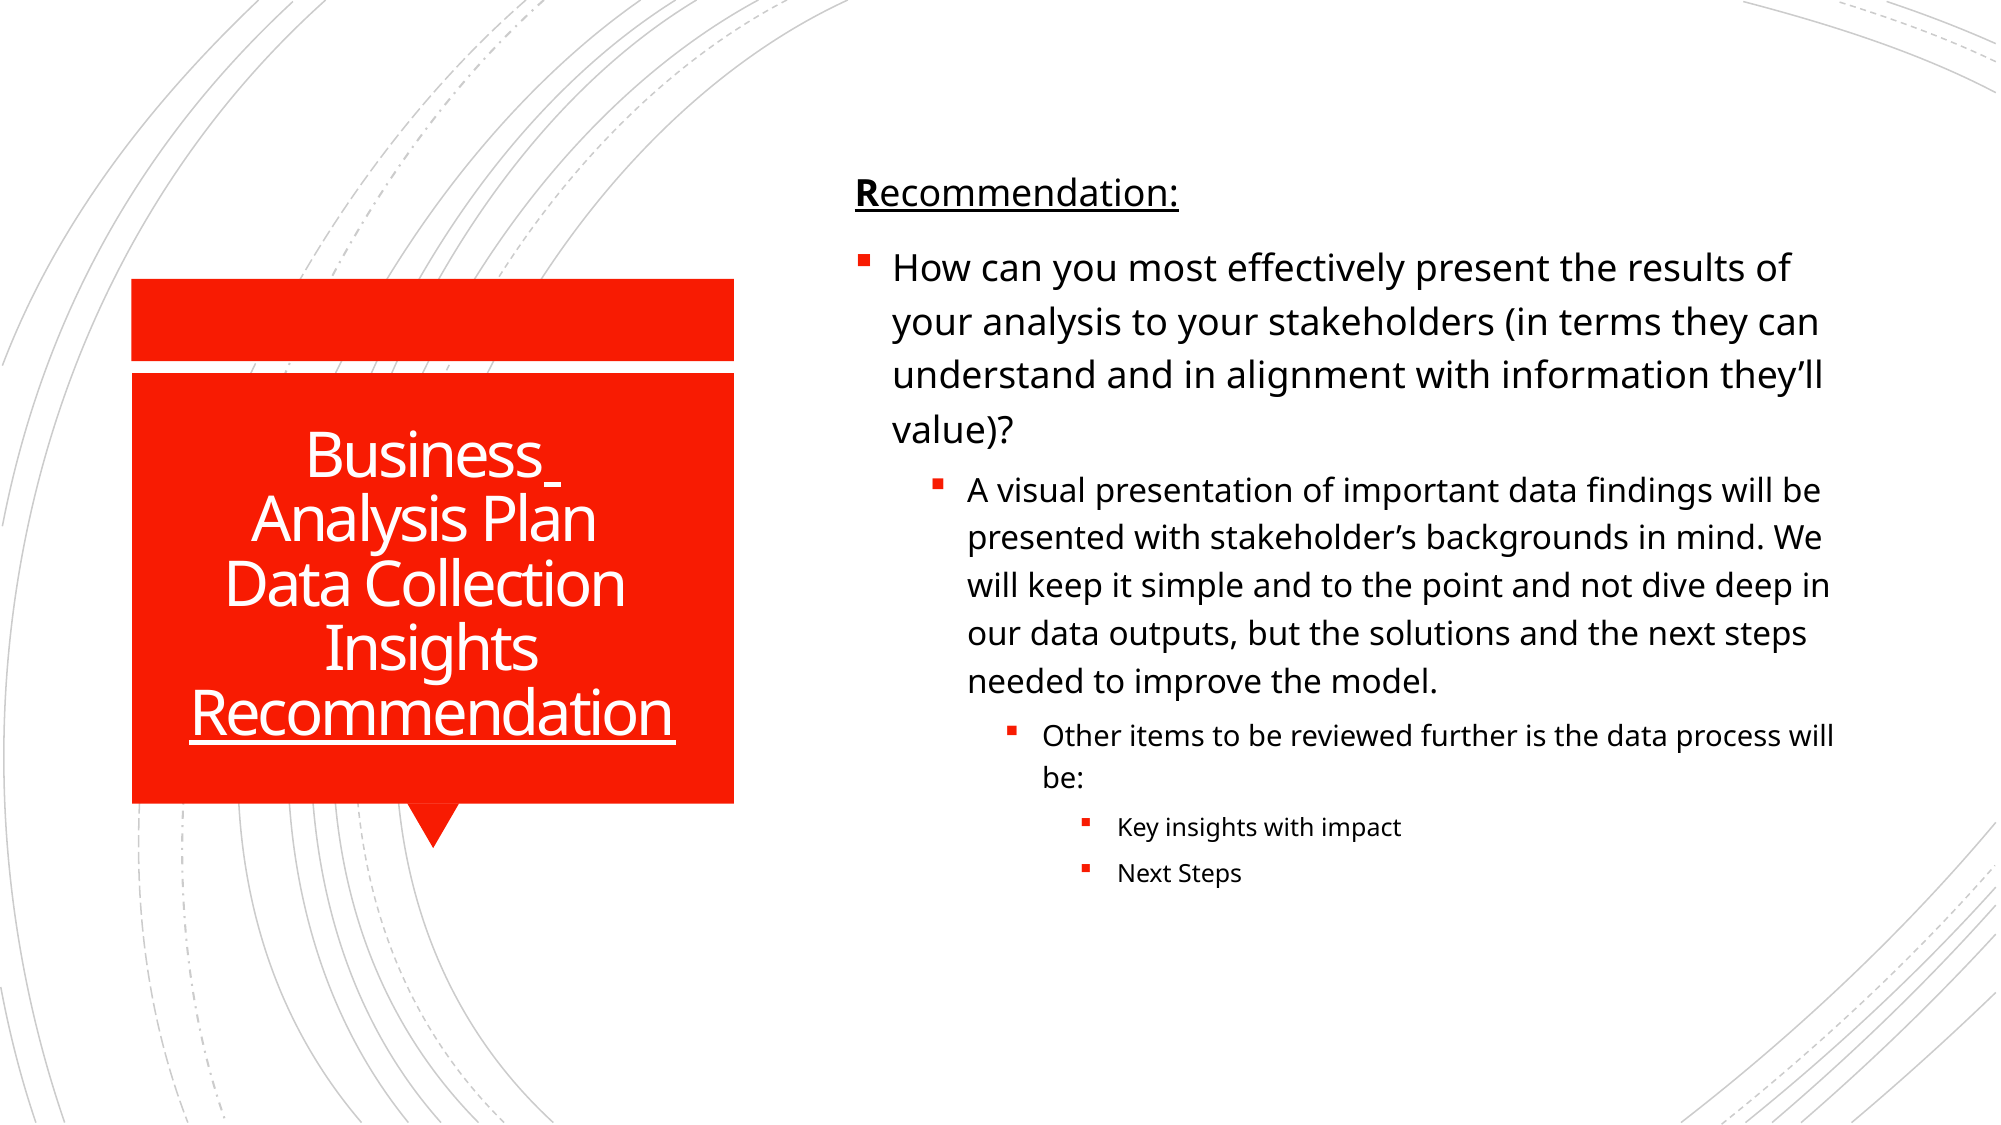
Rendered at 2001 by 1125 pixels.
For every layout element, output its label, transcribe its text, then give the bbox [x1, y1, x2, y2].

title Business Analysis Plan Data Collection Insights Recommendation [145, 385, 720, 789]
list Recommendation: How can you most effectively present the results of your analysis to your stakeholders (in terms they can understand and in alignment with information they’ll value)? A visual presentation of important data findings will be presented with stakeholder’s backgrounds in mind. We will keep it simple and to the point and not dive deep in our data outputs, but the solutions and the next steps needed to improve the model. Other items to be reviewed further is the data process will be: Key insights with impact Next Steps [839, 131, 1871, 993]
